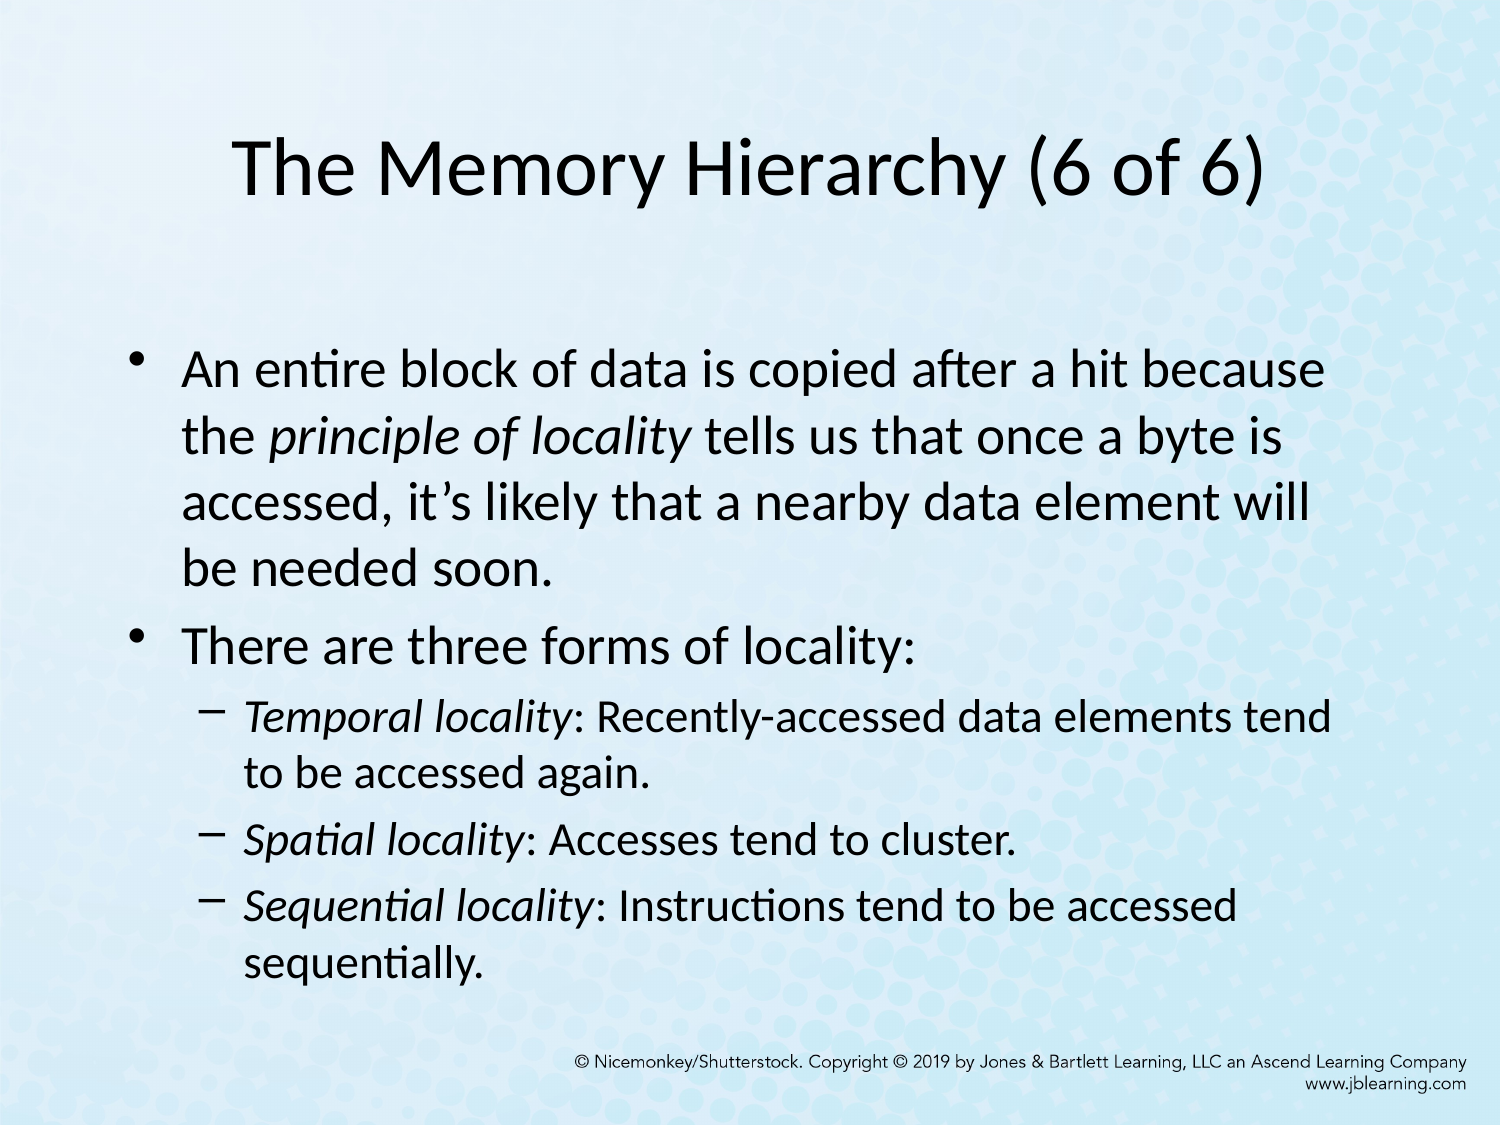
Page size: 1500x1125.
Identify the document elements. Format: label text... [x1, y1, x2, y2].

picture [0, 0, 1500, 1125]
title The Memory Hierarchy (6 of 6) [112, 62, 1388, 263]
list An entire block of data is copied after a hit because the principle of locality tells us that once a byte is accessed, it’s likely that a nearby data element will be needed soon. There are three forms of locality: Temporal locality: Recently-accessed data elements tend to be accessed again. Spatial locality: Accesses tend to cluster. Sequential locality: Instructions tend to be accessed sequentially. [112, 324, 1388, 1000]
